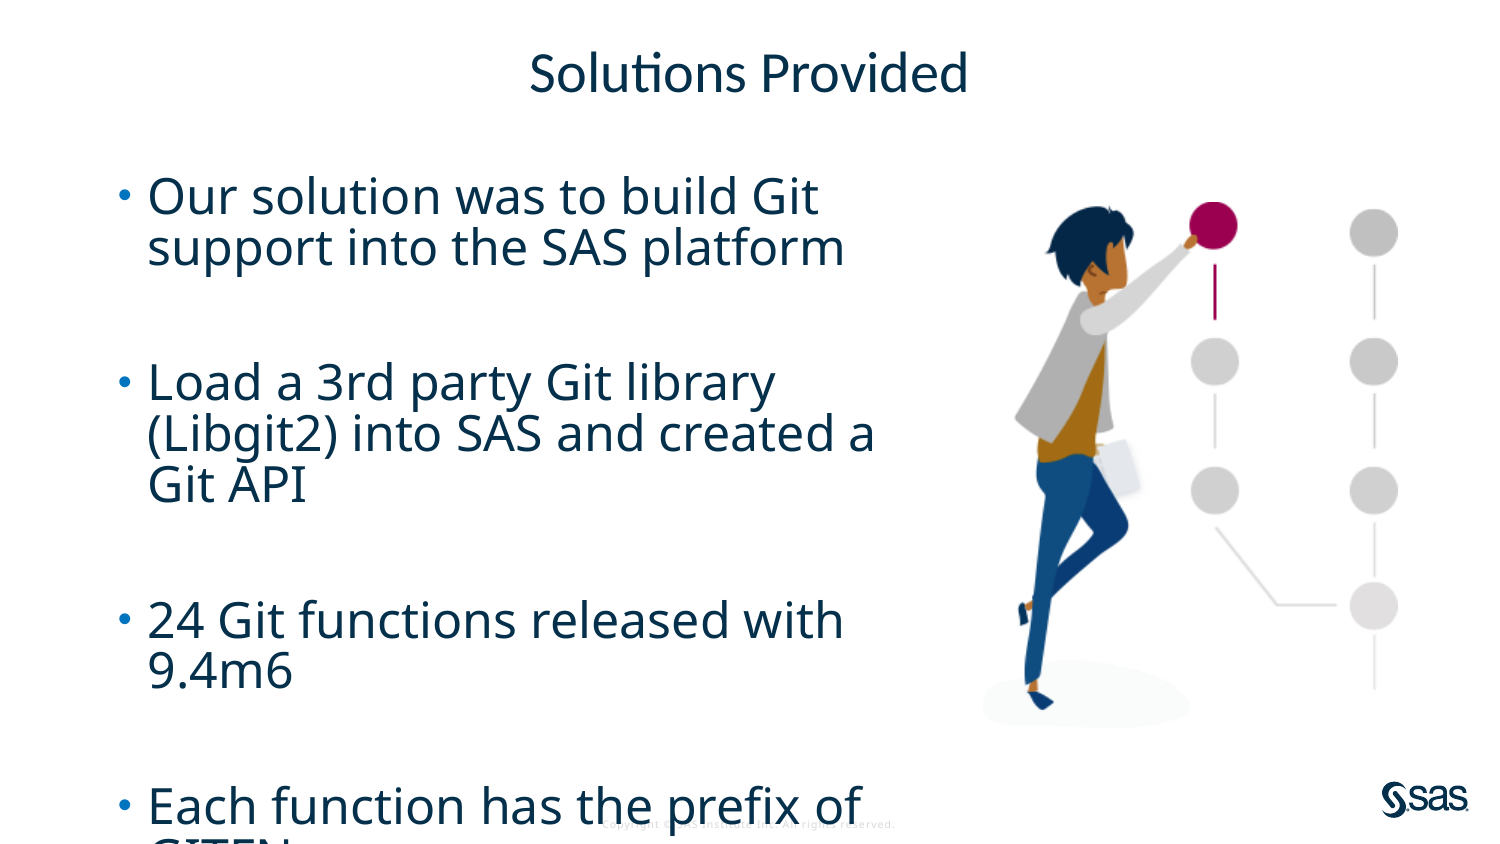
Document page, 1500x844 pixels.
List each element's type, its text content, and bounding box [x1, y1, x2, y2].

list Our solution was to build Git support into the SAS platform Load a 3rd party Git library (Libgit2) into SAS and created a Git API 24 Git functions released with 9.4m6 Each function has the prefix of GITFN_ [102, 166, 971, 764]
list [983, 202, 1398, 728]
title Solutions Provided [102, 31, 1398, 107]
